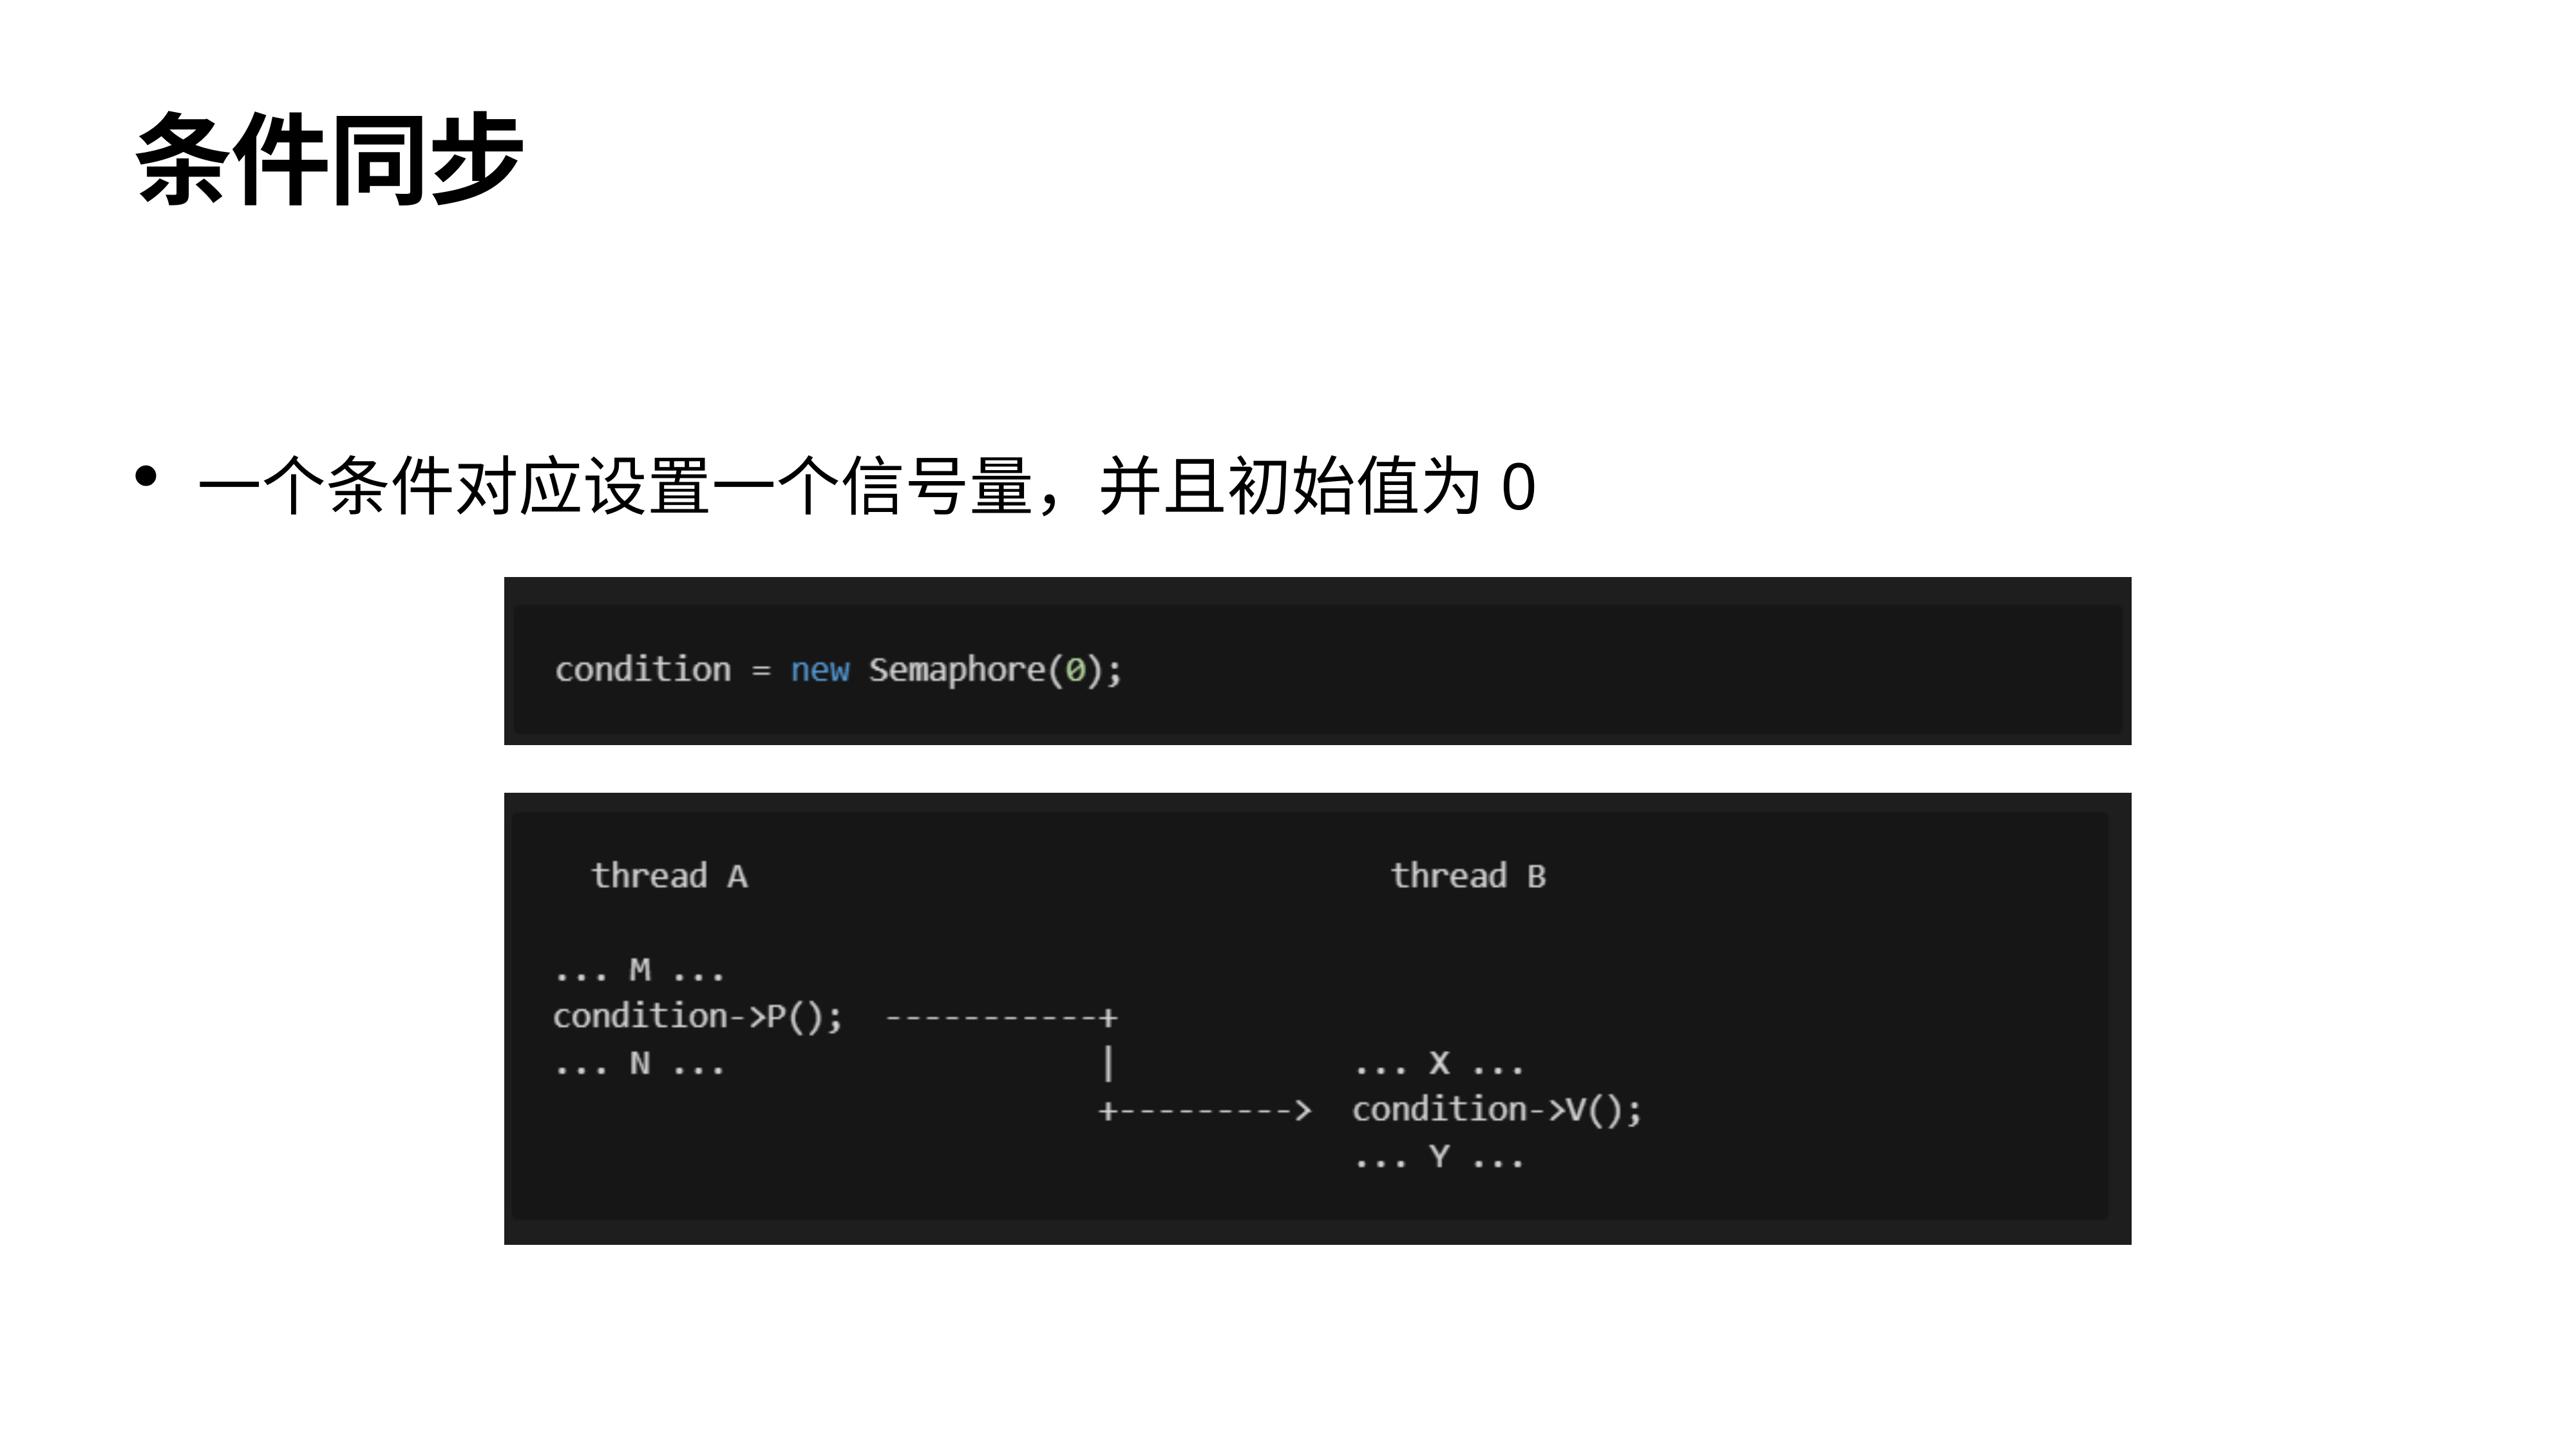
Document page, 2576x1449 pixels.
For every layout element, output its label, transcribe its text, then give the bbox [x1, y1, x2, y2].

list 一个条件对应设置一个信号量，并且初始值为0 [127, 448, 2449, 1321]
picture [504, 793, 2132, 1245]
title 条件同步 [127, 113, 2449, 266]
picture [504, 577, 2132, 745]
